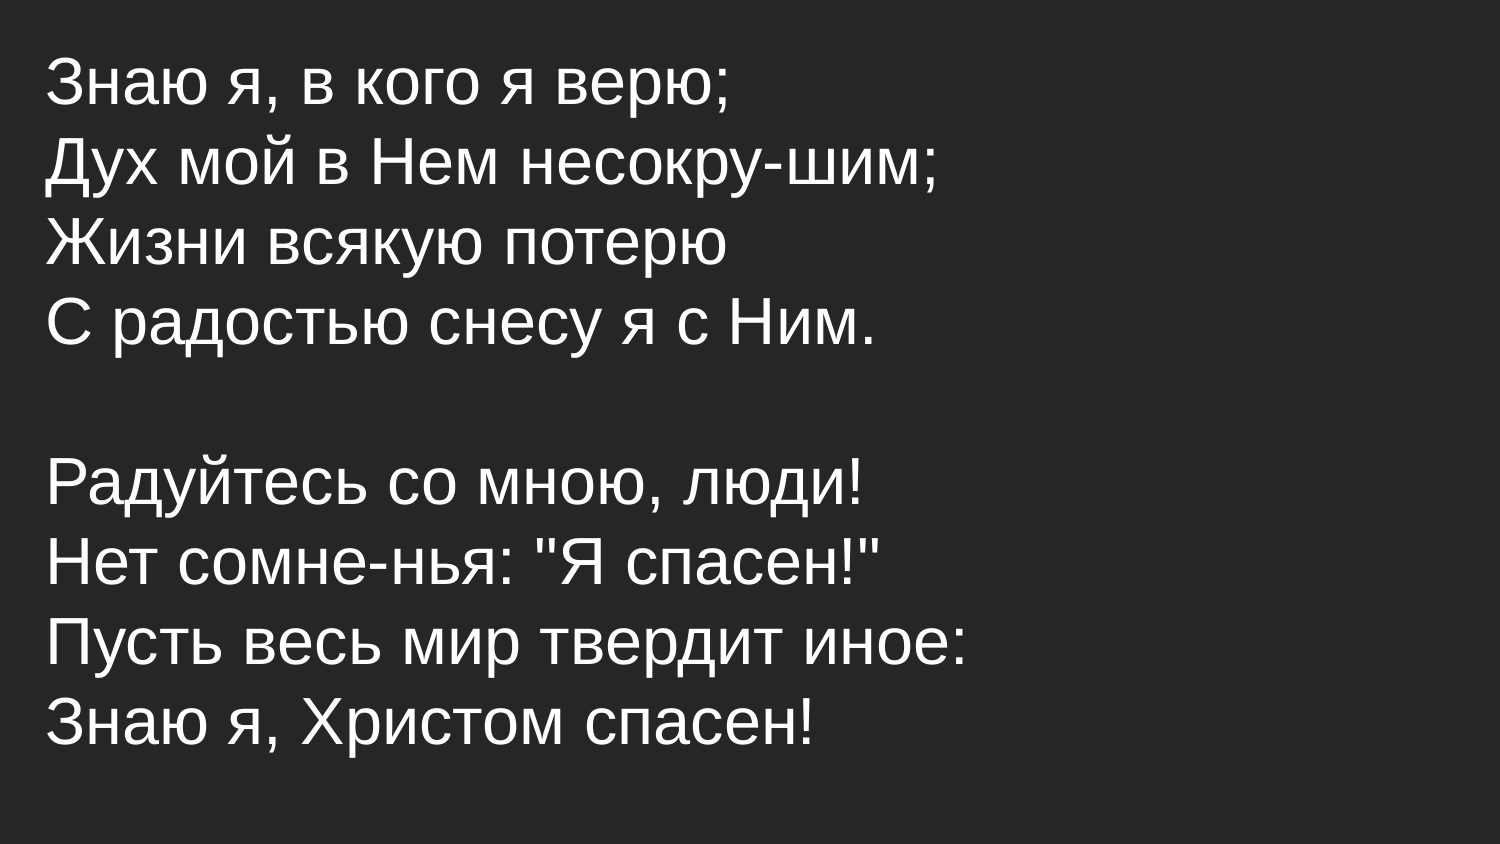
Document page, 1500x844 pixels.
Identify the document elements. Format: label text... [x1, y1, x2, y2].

text_box Знаю я, в кого я верю; Дух мой в Нем несокру-шим; Жизни всякую потерю С радостью снесу я с Ним. Радуйтесь со мною, люди! Нет сомне-нья: "Я спасен!" Пусть весь мир твердит иное: Знаю я, Христом спасен! [26, 31, 1500, 844]
